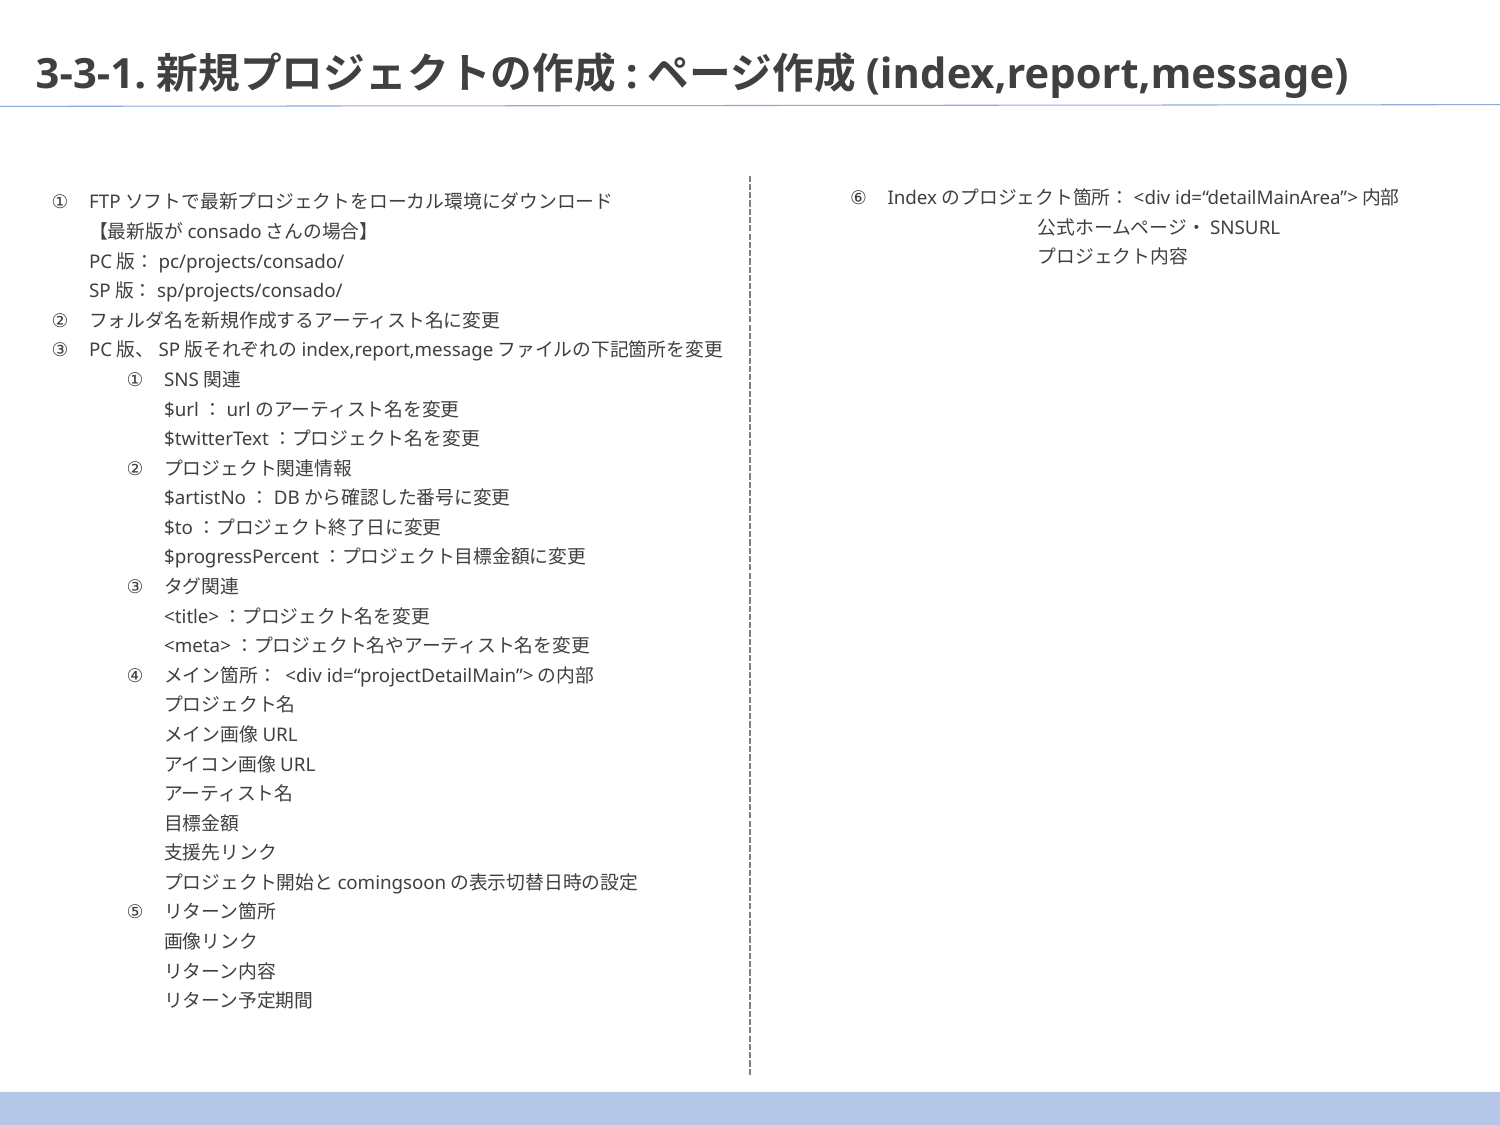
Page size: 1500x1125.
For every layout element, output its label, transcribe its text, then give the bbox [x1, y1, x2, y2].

text_box Indexのプロジェクト箇所：<div id=“detailMainArea”>内部 公式ホームページ・SNSURL プロジェクト内容 [760, 171, 1474, 305]
text_box FTPソフトで最新プロジェクトをローカル環境にダウンロード 【最新版がconsadoさんの場合】 PC版：pc/projects/consado/ SP版：sp/projects/consado/ フォルダ名を新規作成するアーティスト名に変更 PC版、SP版それぞれのindex,report,messageファイルの下記箇所を変更 SNS関連 $url：urlのアーティスト名を変更 $twitterText：プロジェクト名を変更 プロジェクト関連情報 $artistNo：DBから確認した番号に変更 $to：プロジェクト終了日に変更 $progressPercent：プロジェクト目標金額に変更 タグ関連 <title>：プロジェクト名を変更 <meta>：プロジェクト名やアーティスト名を変更 メイン箇所： <div id=“projectDetailMain”>の内部 プロジェクト名 メイン画像URL アイコン画像URL アーティスト名 目標金額 支援先リンク プロジェクト開始とcomingsoonの表示切替日時の設定 リターン箇所 画像リンク リターン内容 リターン予定期間 [36, 175, 750, 1078]
text_box 3-3-1.新規プロジェクトの作成:ページ作成(index,report,message) [20, 39, 1500, 104]
text_box [0, 1091, 1500, 1125]
